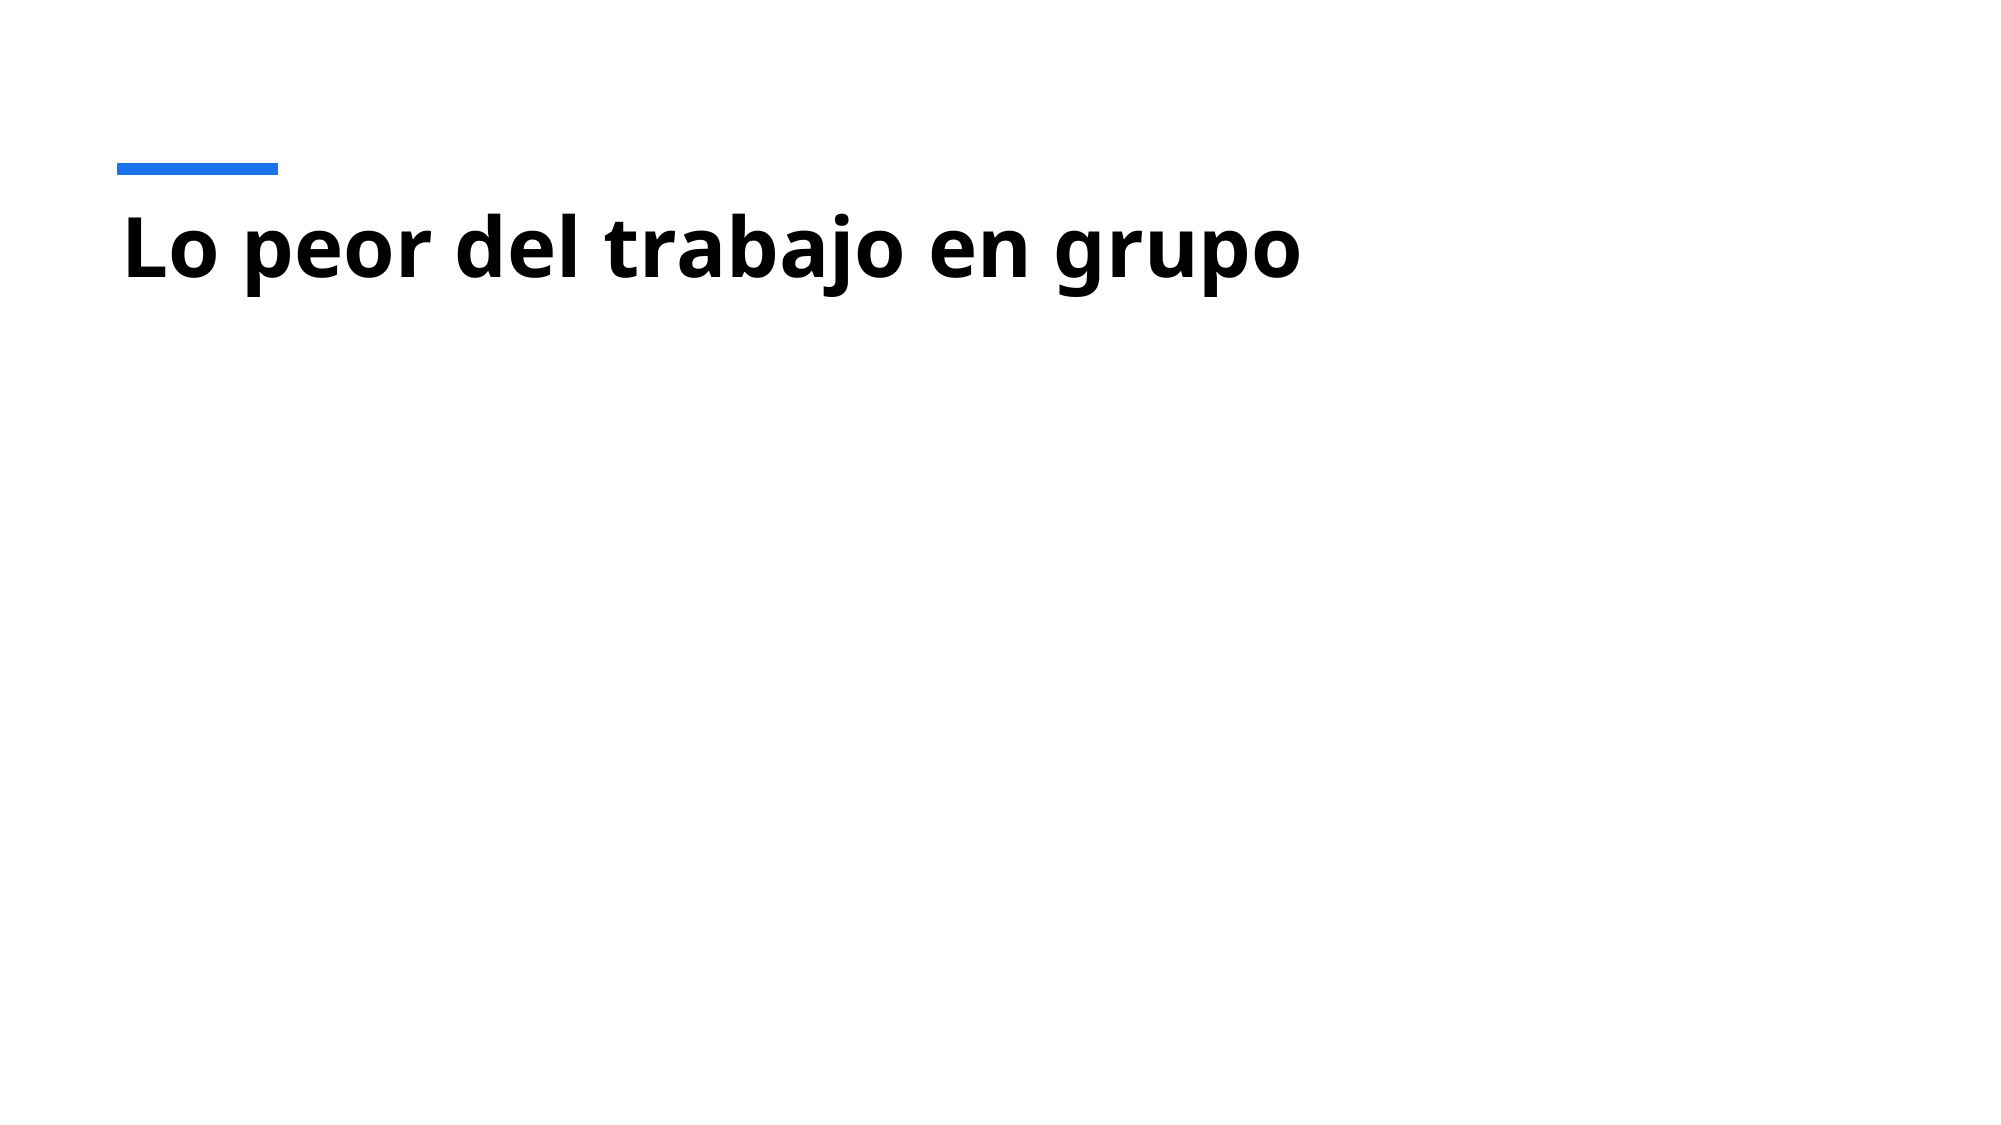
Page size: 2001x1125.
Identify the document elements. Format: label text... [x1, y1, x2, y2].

title Lo peor del trabajo en grupo [106, 186, 1894, 367]
